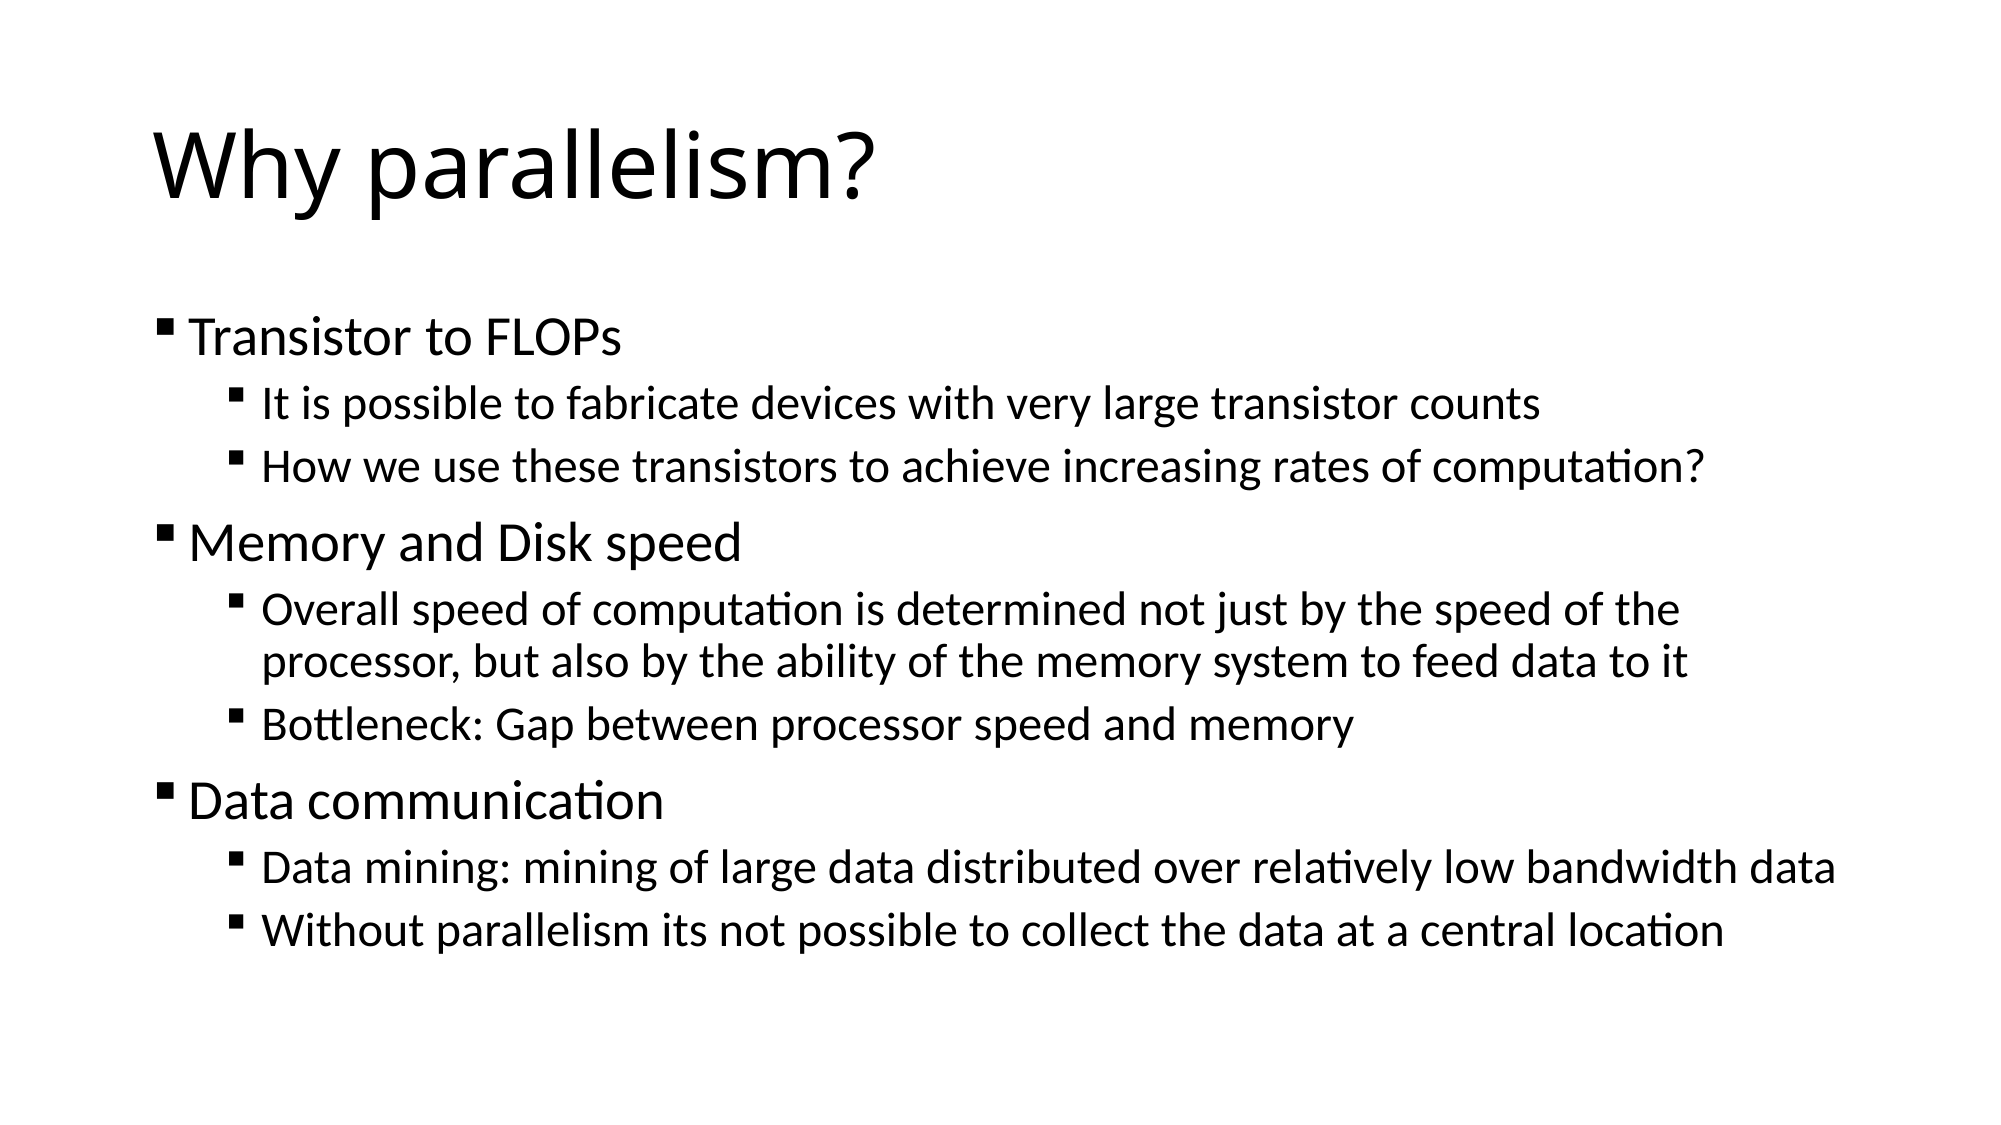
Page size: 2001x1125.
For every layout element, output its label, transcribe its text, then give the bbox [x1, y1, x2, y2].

list Transistor to FLOPs It is possible to fabricate devices with very large transistor counts How we use these transistors to achieve increasing rates of computation? Memory and Disk speed Overall speed of computation is determined not just by the speed of the processor, but also by the ability of the memory system to feed data to it Bottleneck: Gap between processor speed and memory Data communication Data mining: mining of large data distributed over relatively low bandwidth data Without parallelism its not possible to collect the data at a central location [137, 299, 1863, 1014]
title Why parallelism? [137, 59, 1863, 278]
